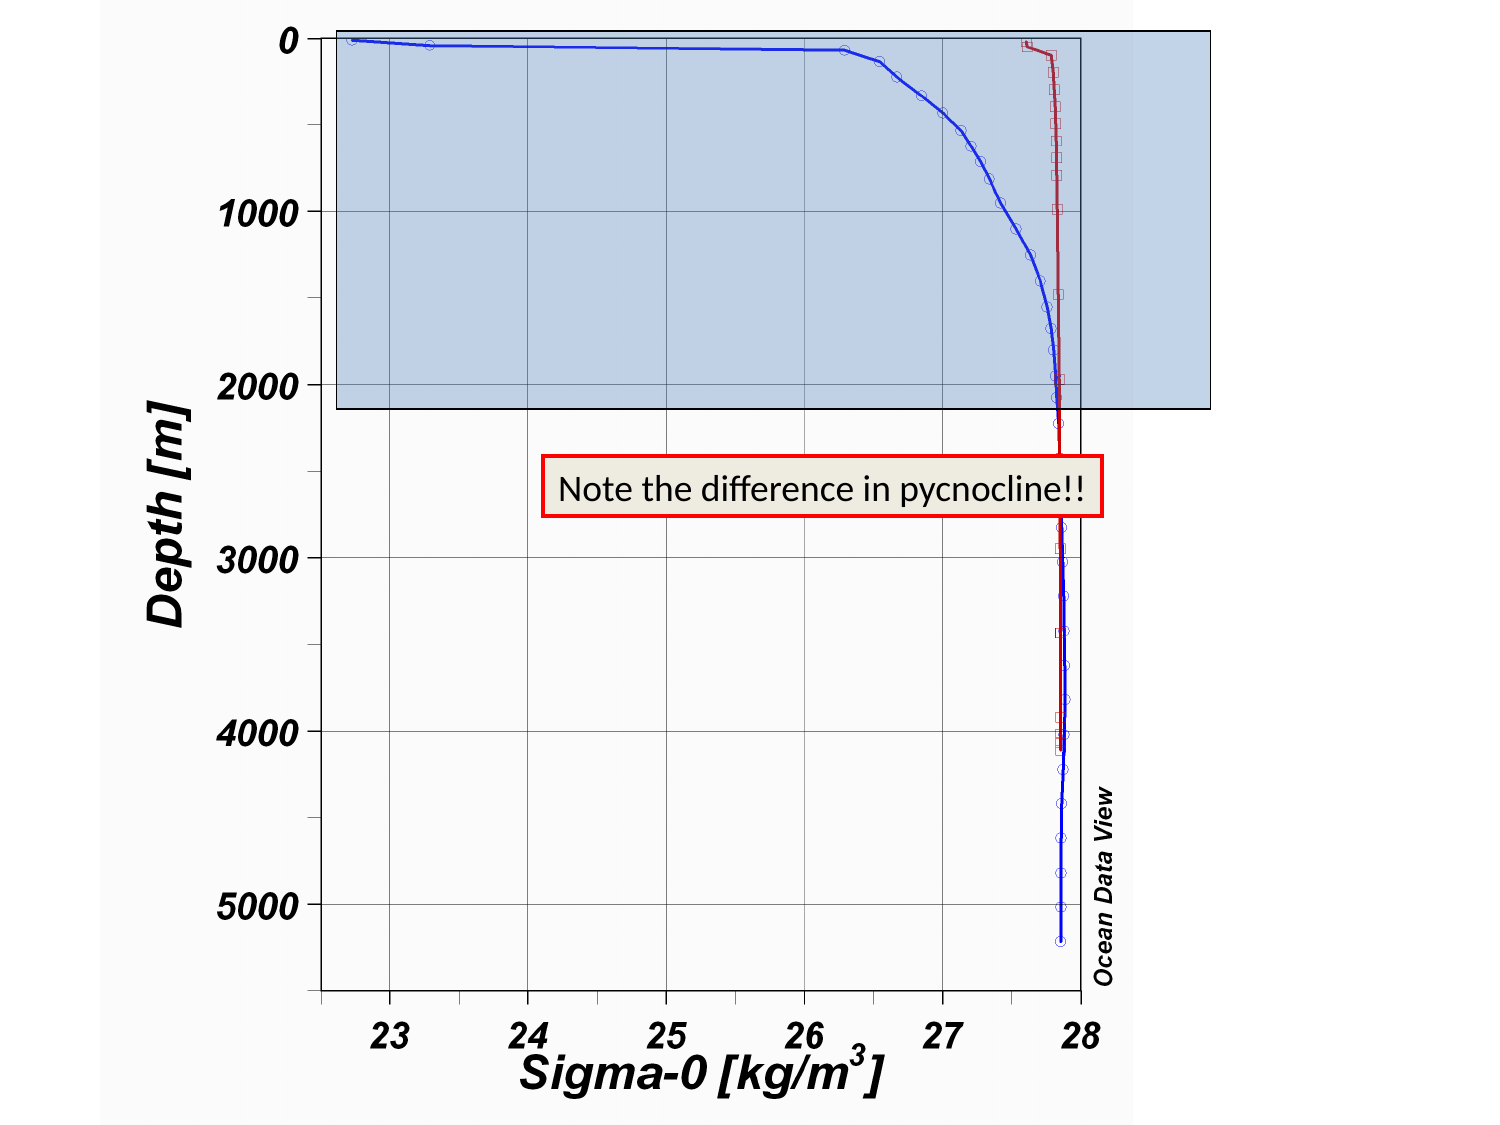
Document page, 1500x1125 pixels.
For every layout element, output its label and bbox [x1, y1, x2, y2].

text_box [1137, 31, 1211, 409]
list [100, 0, 1134, 1125]
